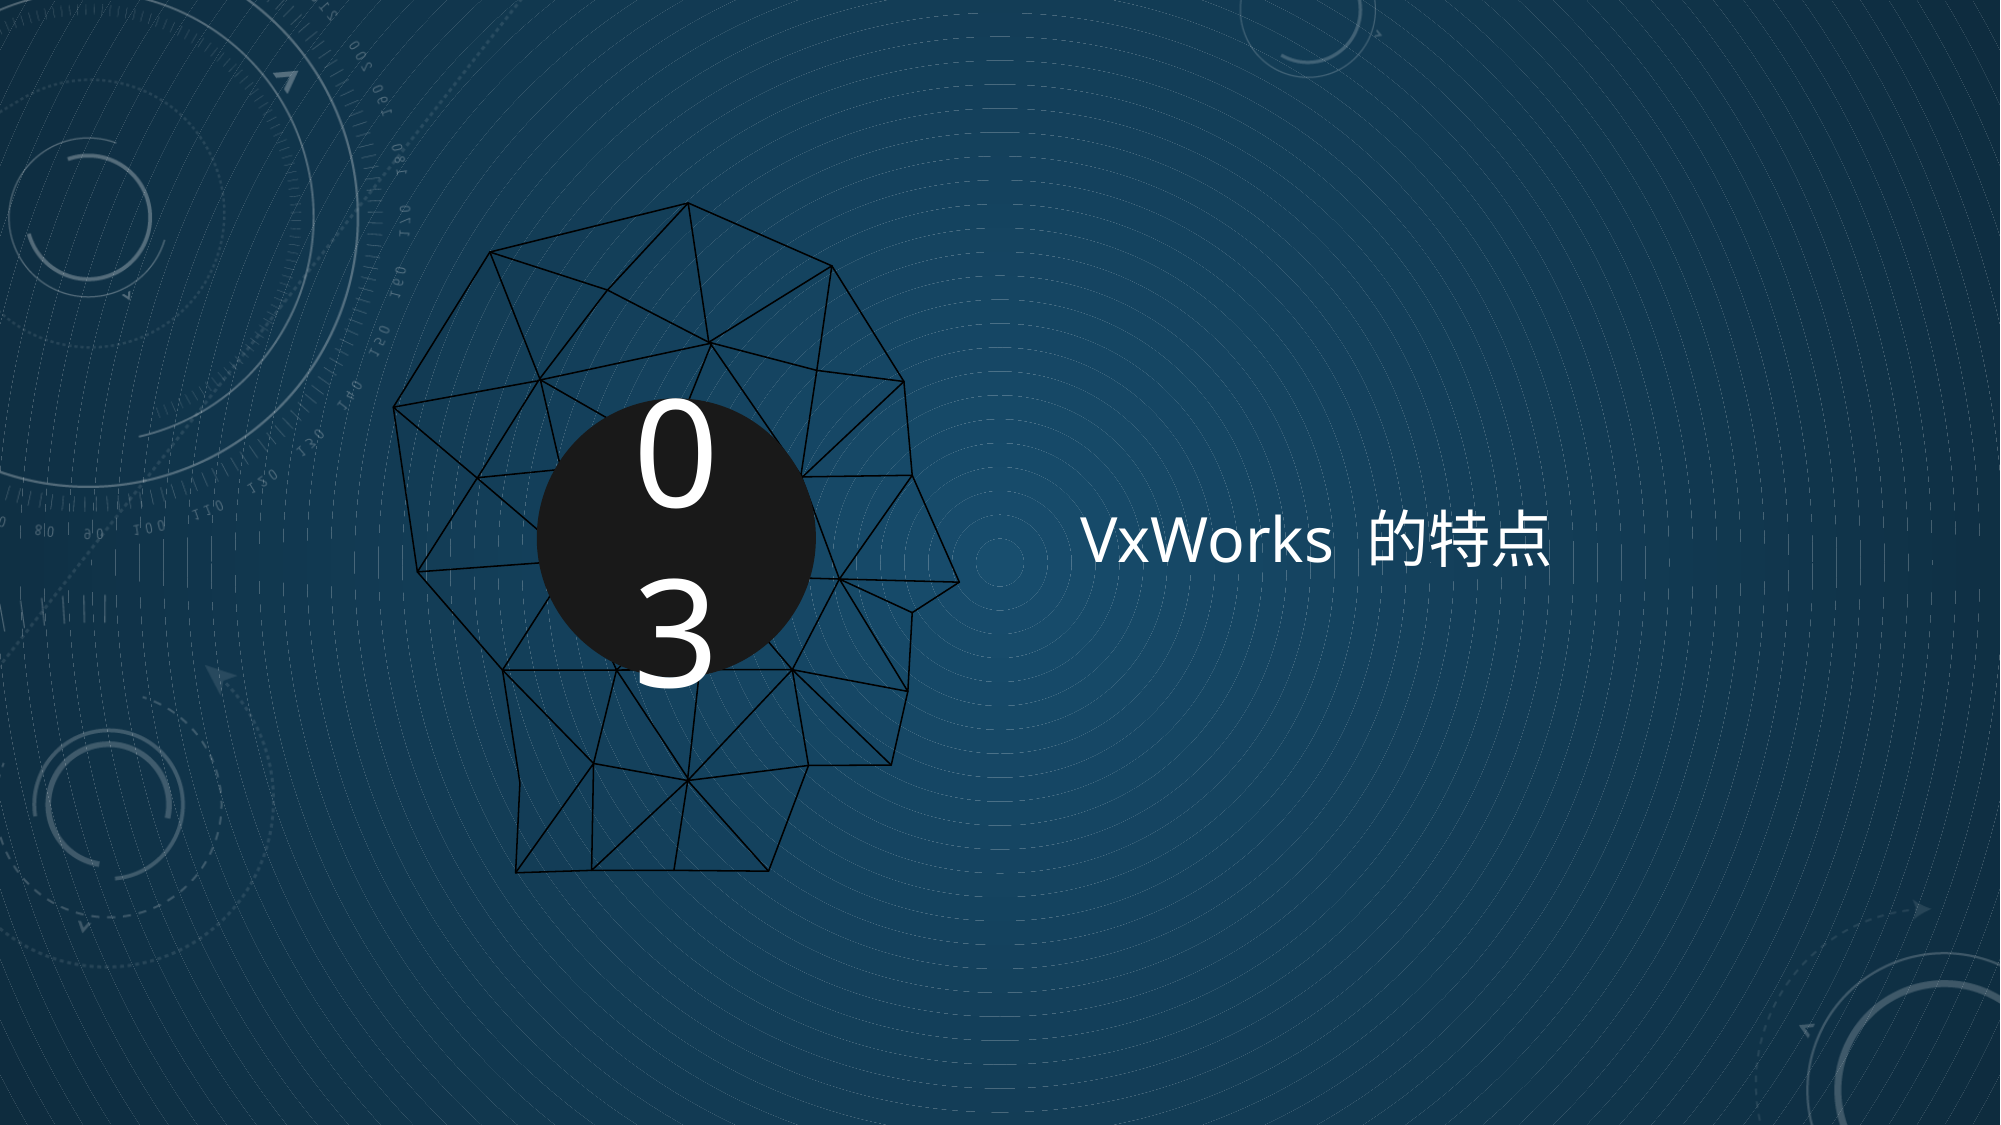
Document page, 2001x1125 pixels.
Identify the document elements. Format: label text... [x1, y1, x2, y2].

title VxWorks 的特点 [1065, 434, 1878, 642]
picture [0, 0, 2000, 1125]
text_box 03 [535, 396, 818, 680]
text_box [393, 202, 960, 873]
